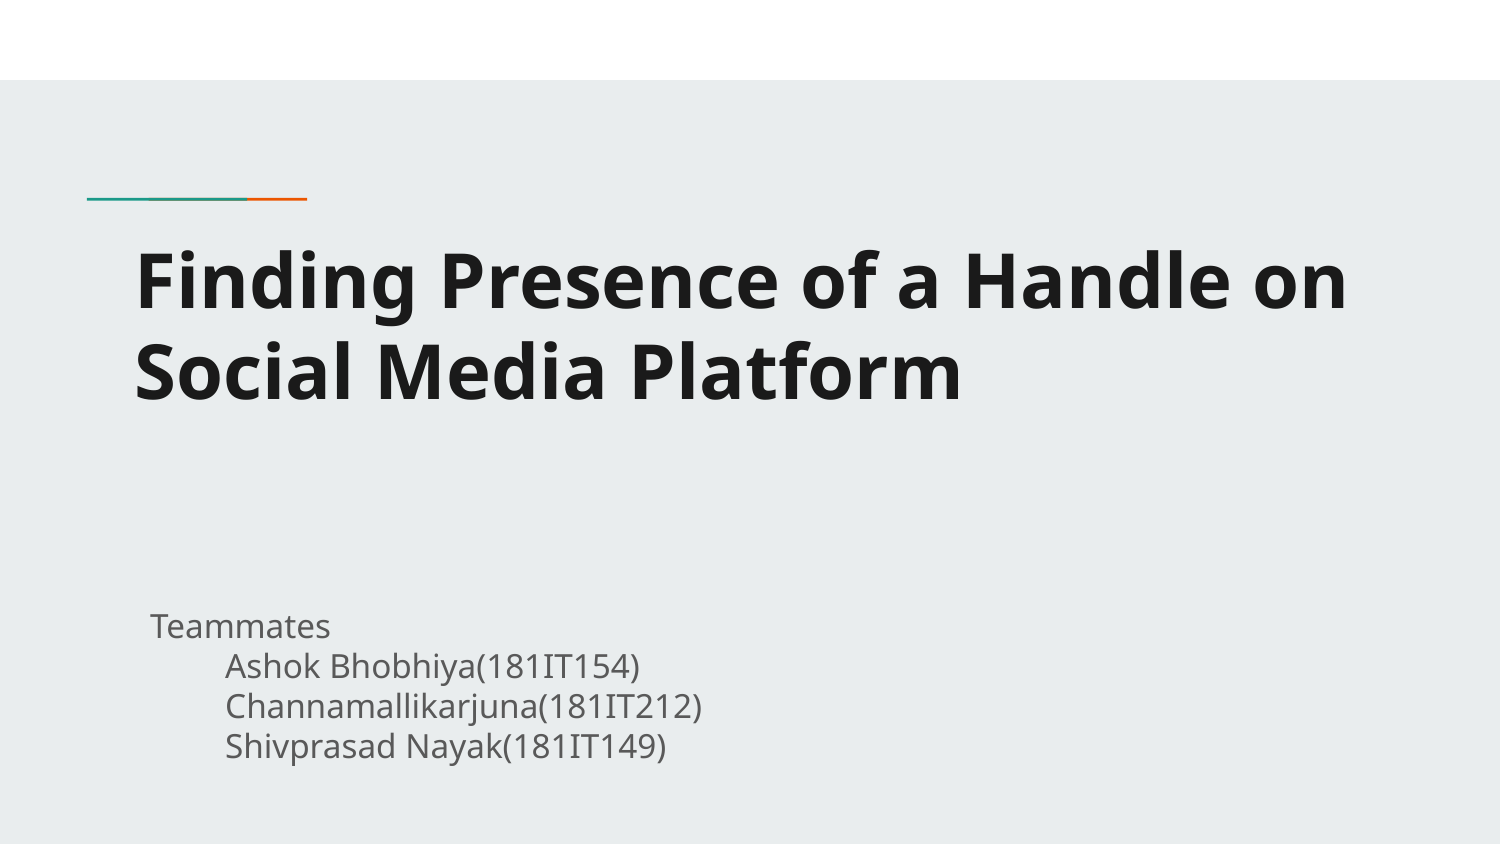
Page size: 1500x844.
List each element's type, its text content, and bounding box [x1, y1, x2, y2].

subtitle Teammates Ashok Bhobhiya(181IT154) Channamallikarjuna(181IT212) Shivprasad Nayak(181IT149) [135, 589, 834, 844]
title Finding Presence of a Handle on Social Media Platform [119, 216, 1381, 490]
